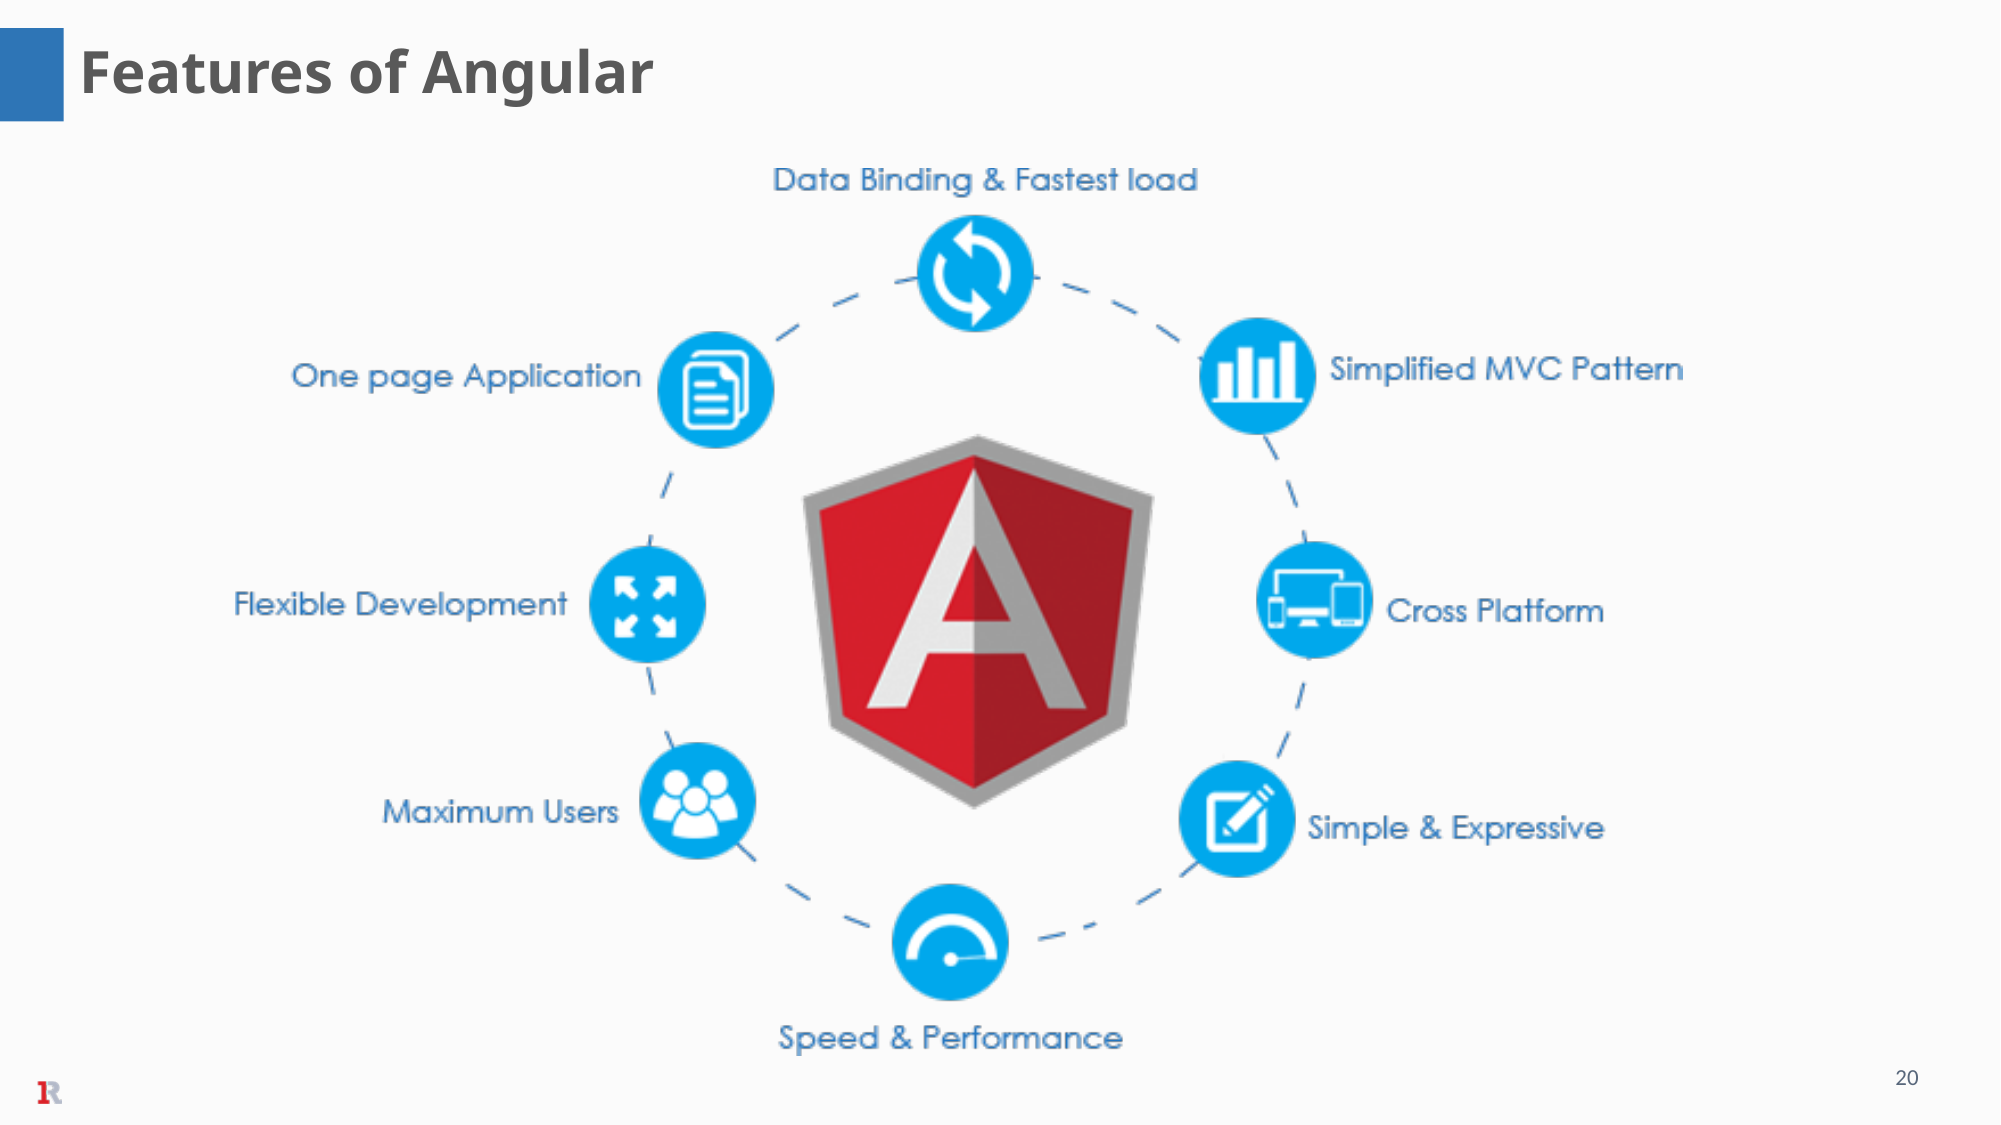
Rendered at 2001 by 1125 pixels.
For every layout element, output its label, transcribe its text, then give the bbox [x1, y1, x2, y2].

picture [235, 168, 1683, 1056]
picture [26, 1081, 62, 1104]
list Features of Angular [64, 35, 2000, 118]
